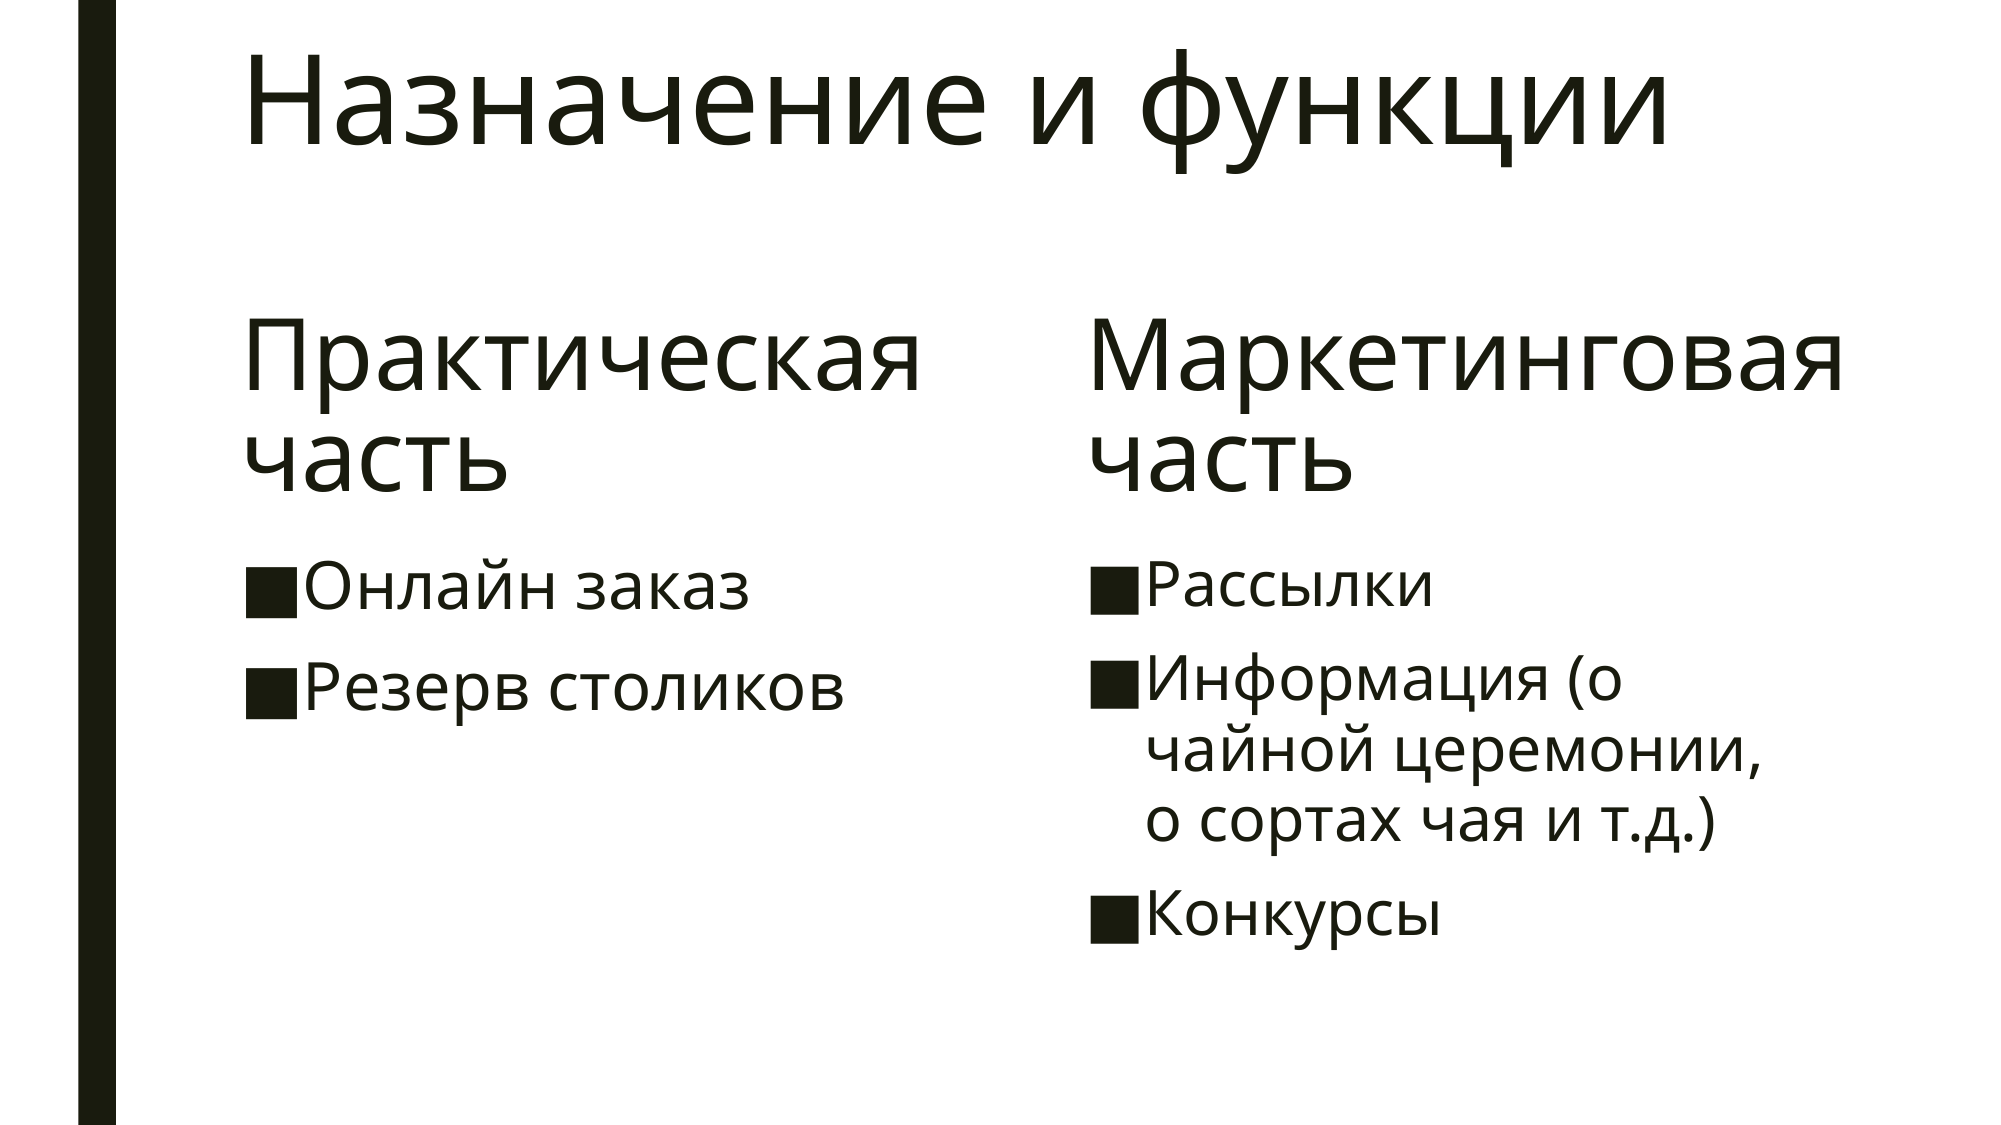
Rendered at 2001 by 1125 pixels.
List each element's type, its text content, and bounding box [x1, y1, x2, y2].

list Практическая часть [225, 383, 954, 520]
list Маркетинговая часть [1070, 383, 1932, 520]
list Онлайн заказ Резерв столиков [225, 542, 954, 963]
list Рассылки Информация (о чайной церемонии, о сортах чая и т.д.) Конкурсы [1070, 542, 1800, 963]
title Назначение и функции [224, 29, 1800, 274]
